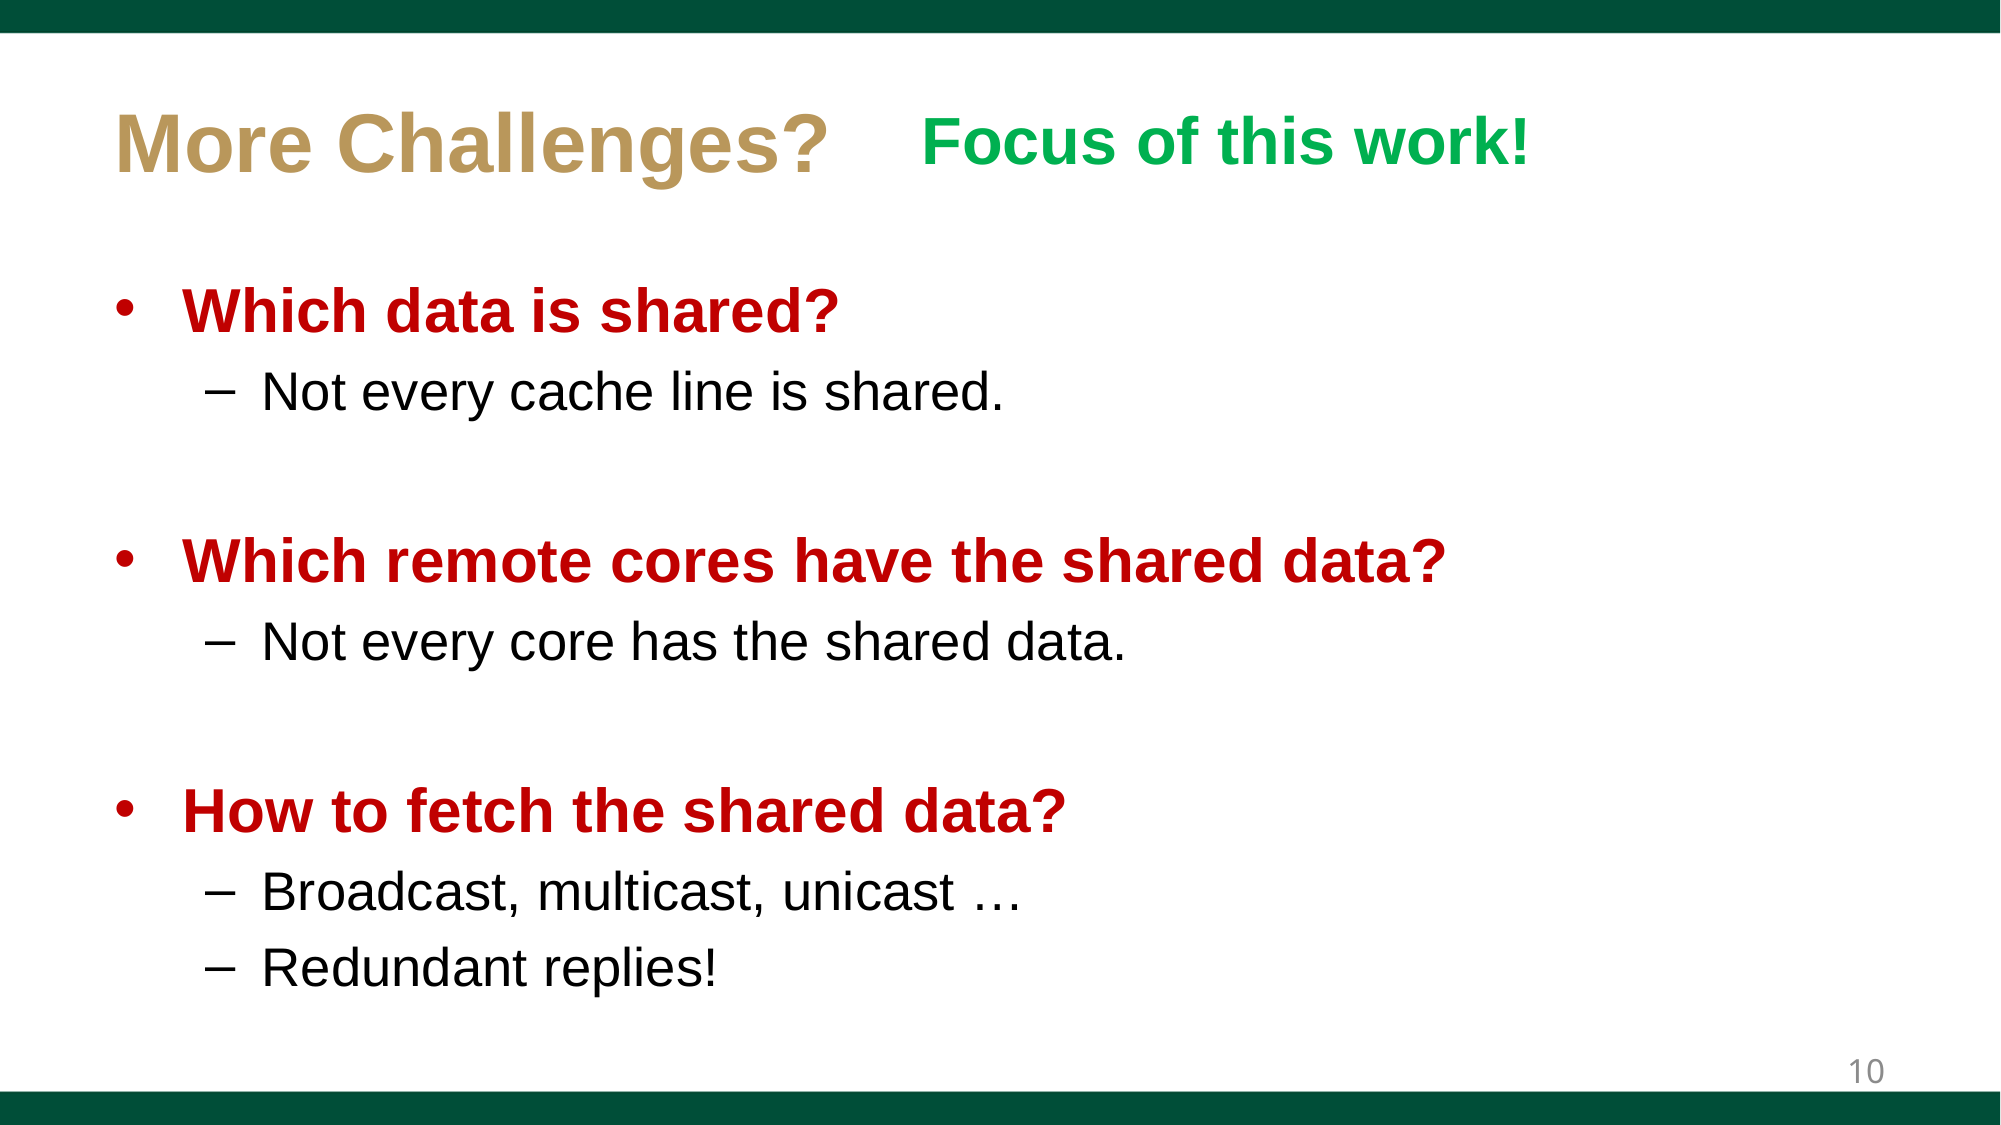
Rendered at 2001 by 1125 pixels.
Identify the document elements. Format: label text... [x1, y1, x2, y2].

title More Challenges? [99, 45, 1900, 233]
list Which data is shared? Not every cache line is shared. Which remote cores have the shared data? Not every core has the shared data. How to fetch the shared data? Broadcast, multicast, unicast … Redundant replies! [99, 262, 1900, 1005]
picture [0, 0, 2001, 1125]
slide_number 10 [1433, 1042, 1900, 1103]
text_box Focus of this work! [906, 90, 1548, 186]
footer [683, 1042, 1317, 1103]
